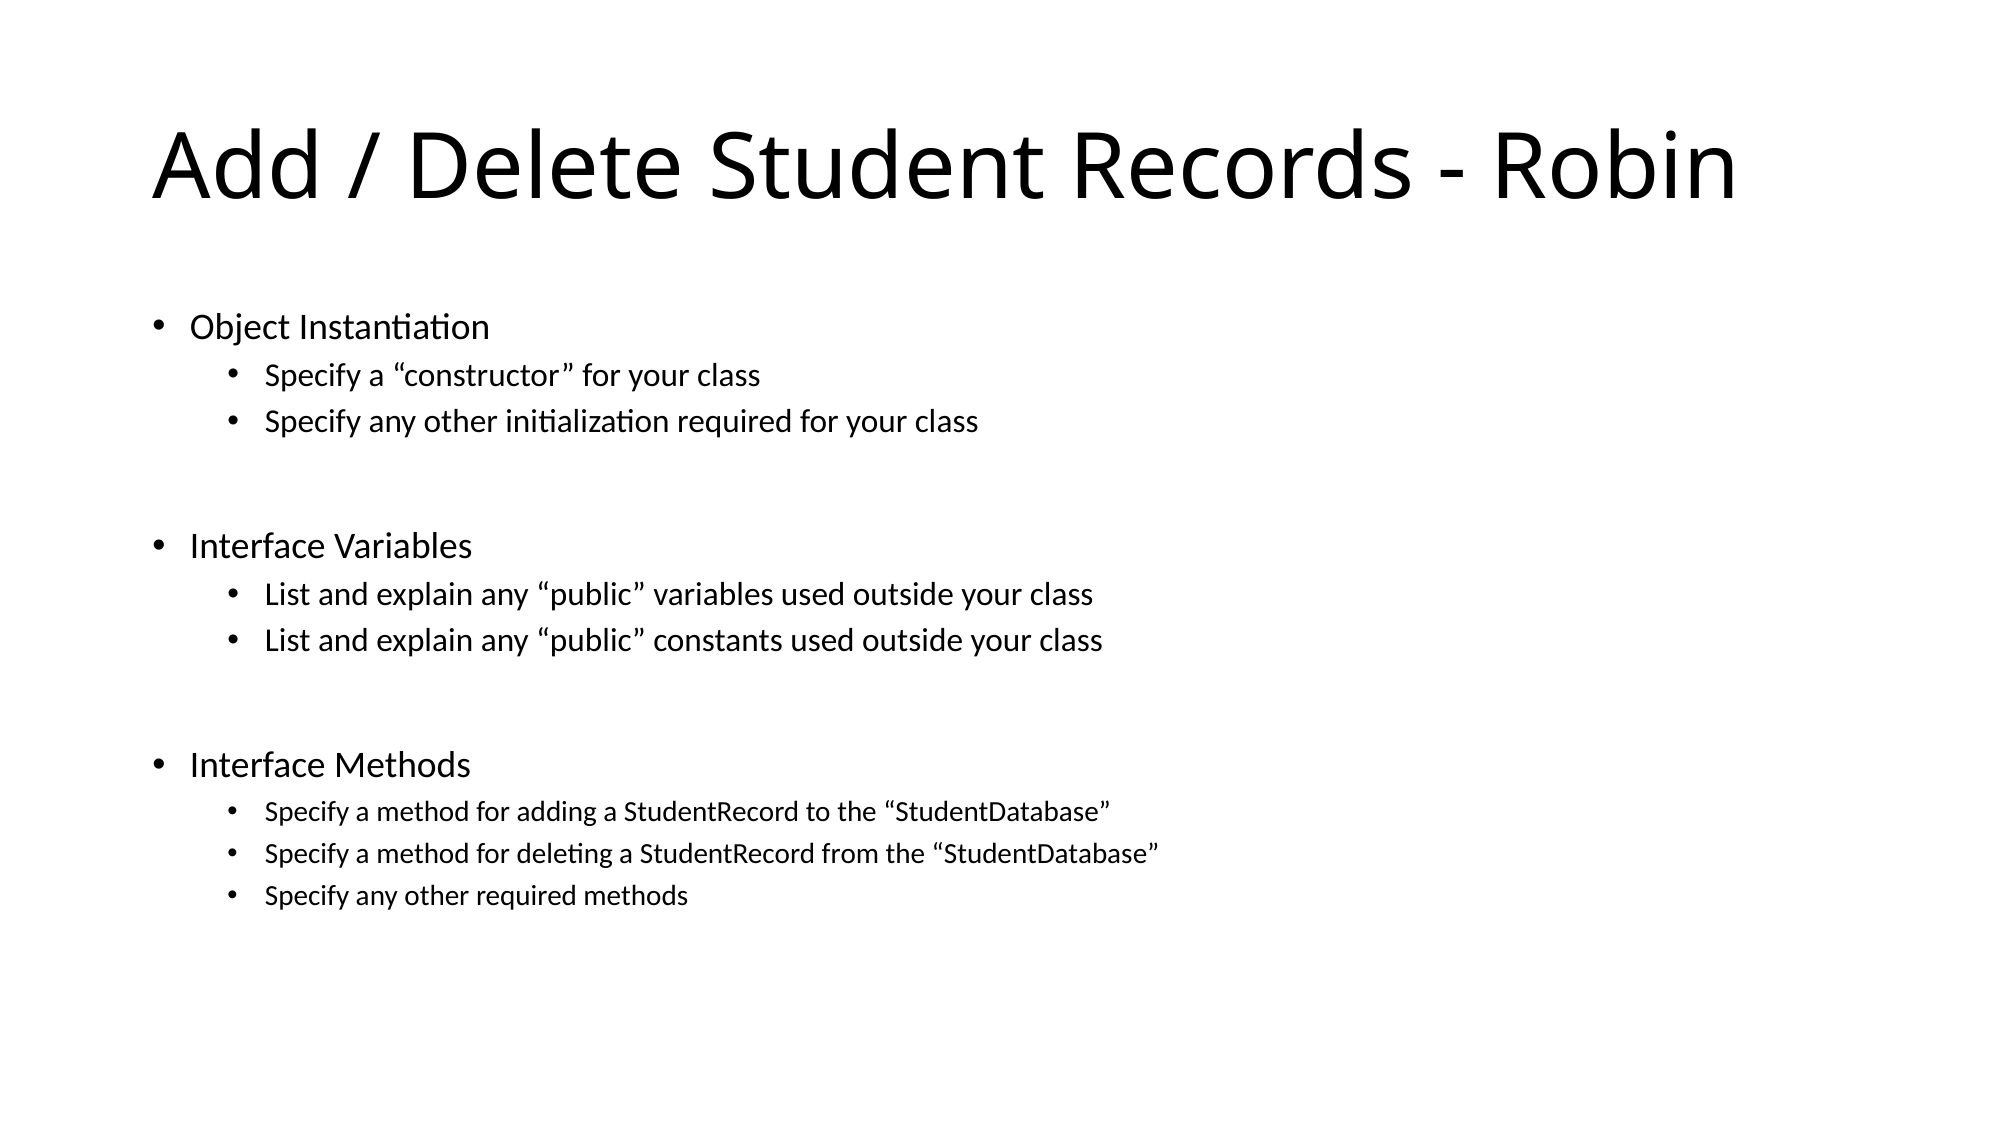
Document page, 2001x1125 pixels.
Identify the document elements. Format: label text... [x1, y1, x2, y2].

title Add / Delete Student Records - Robin [137, 59, 1863, 278]
list Object Instantiation Specify a “constructor” for your class Specify any other initialization required for your class Interface Variables List and explain any “public” variables used outside your class List and explain any “public” constants used outside your class Interface Methods Specify a method for adding a StudentRecord to the “StudentDatabase” Specify a method for deleting a StudentRecord from the “StudentDatabase” Specify any other required methods [137, 299, 1863, 1014]
